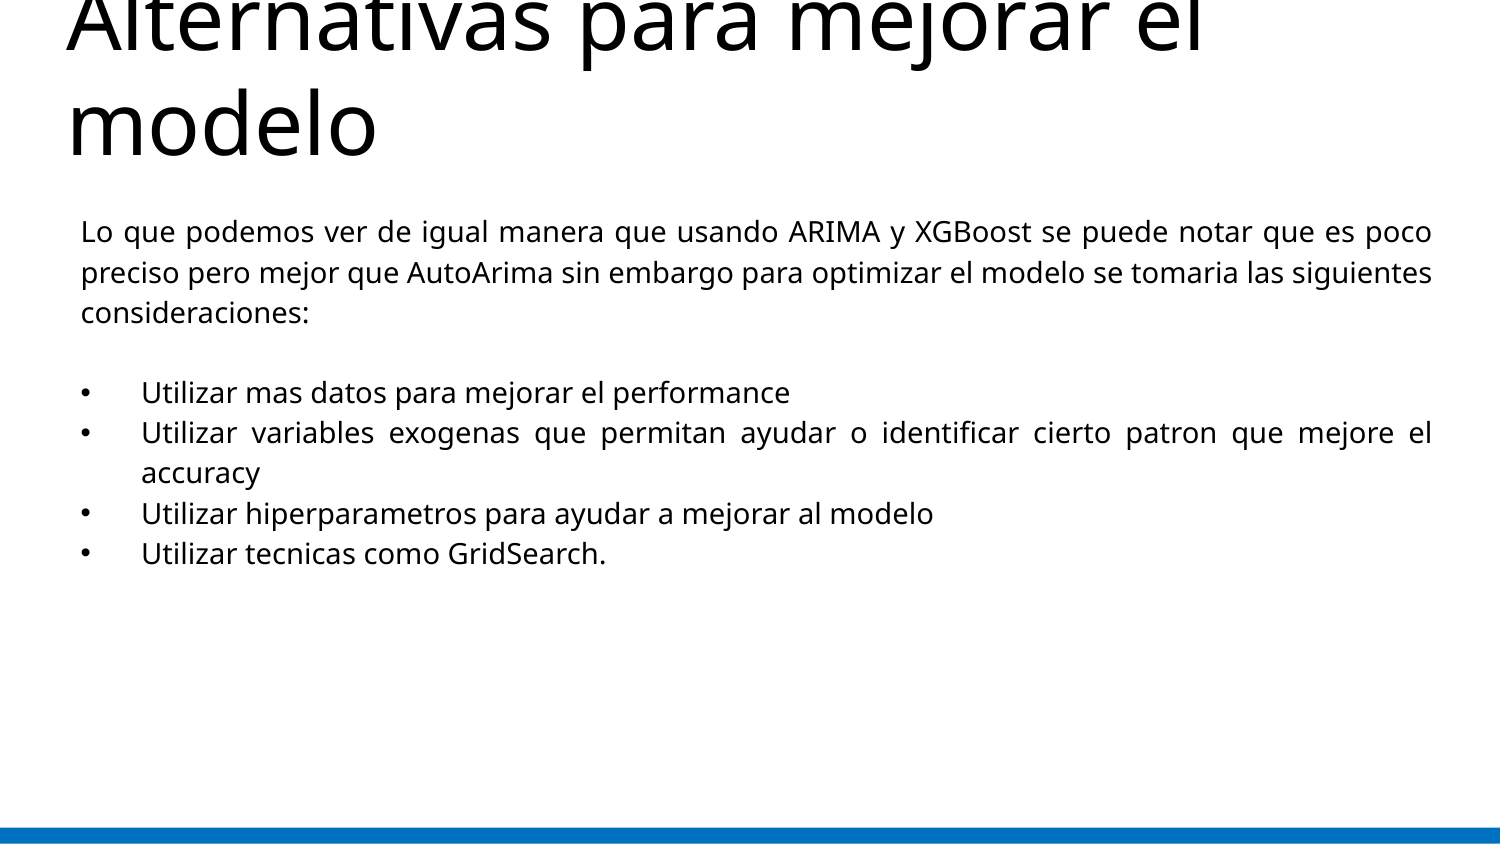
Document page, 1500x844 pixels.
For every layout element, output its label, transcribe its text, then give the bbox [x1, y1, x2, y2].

title Alternativas para mejorar el modelo [51, 51, 1449, 158]
list Lo que podemos ver de igual manera que usando ARIMA y XGBoost se puede notar que es poco preciso pero mejor que AutoArima sin embargo para optimizar el modelo se tomaria las siguientes consideraciones: Utilizar mas datos para mejorar el performance Utilizar variables exogenas que permitan ayudar o identificar cierto patron que mejore el accuracy Utilizar hiperparametros para ayudar a mejorar al modelo Utilizar tecnicas como GridSearch. [51, 158, 1449, 713]
